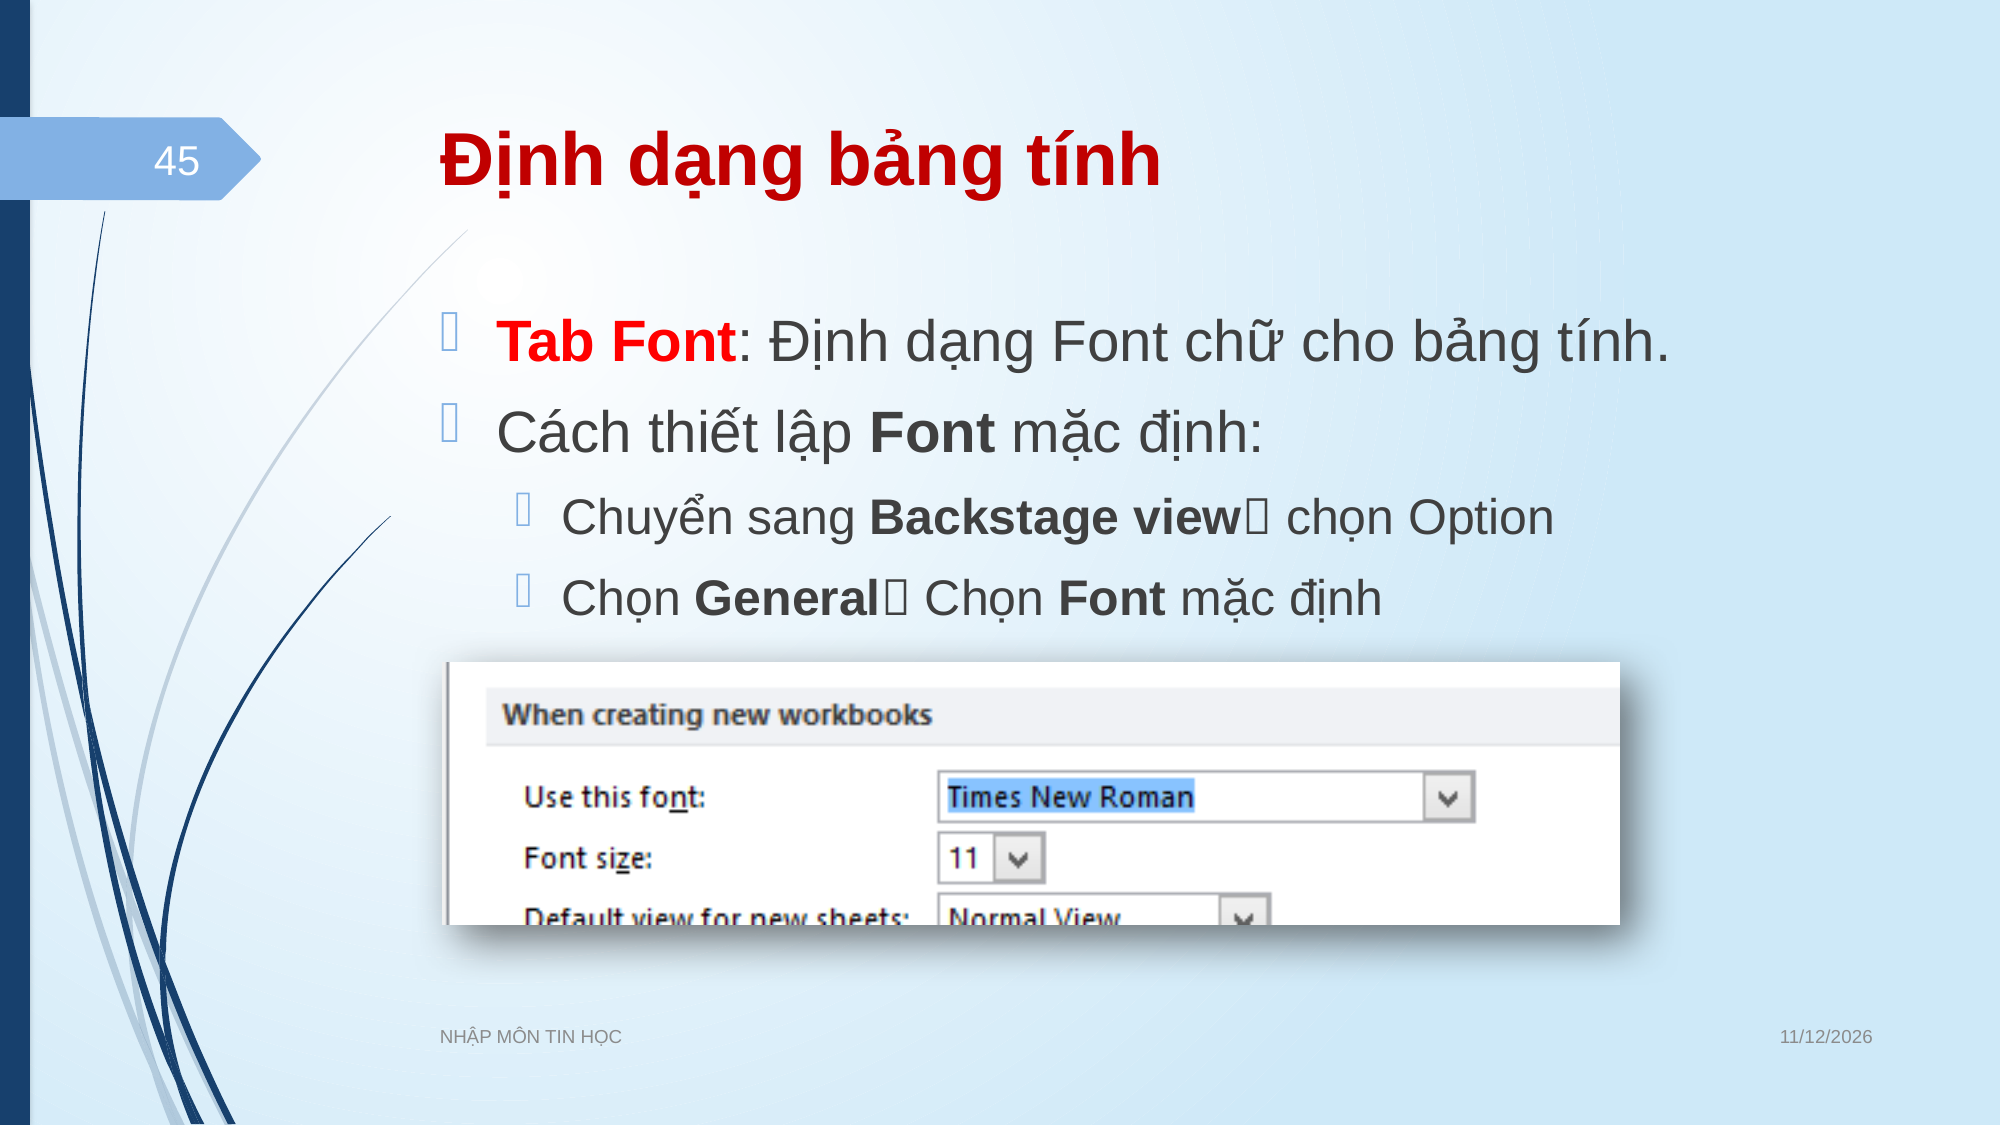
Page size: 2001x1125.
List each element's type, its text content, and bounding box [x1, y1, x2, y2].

slide_number 45 [87, 129, 216, 190]
title Định dạng bảng tính [425, 102, 1888, 261]
footer NHẬP MÔN TIN HỌC [424, 1006, 1675, 1067]
list Tab Font: Định dạng Font chữ cho bảng tính. Cách thiết lập Font mặc định: Chuyển sang Backstage view chọn Option Chọn General Chọn Font mặc định [424, 295, 1888, 970]
picture [441, 662, 1620, 926]
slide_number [1699, 1005, 1888, 1067]
